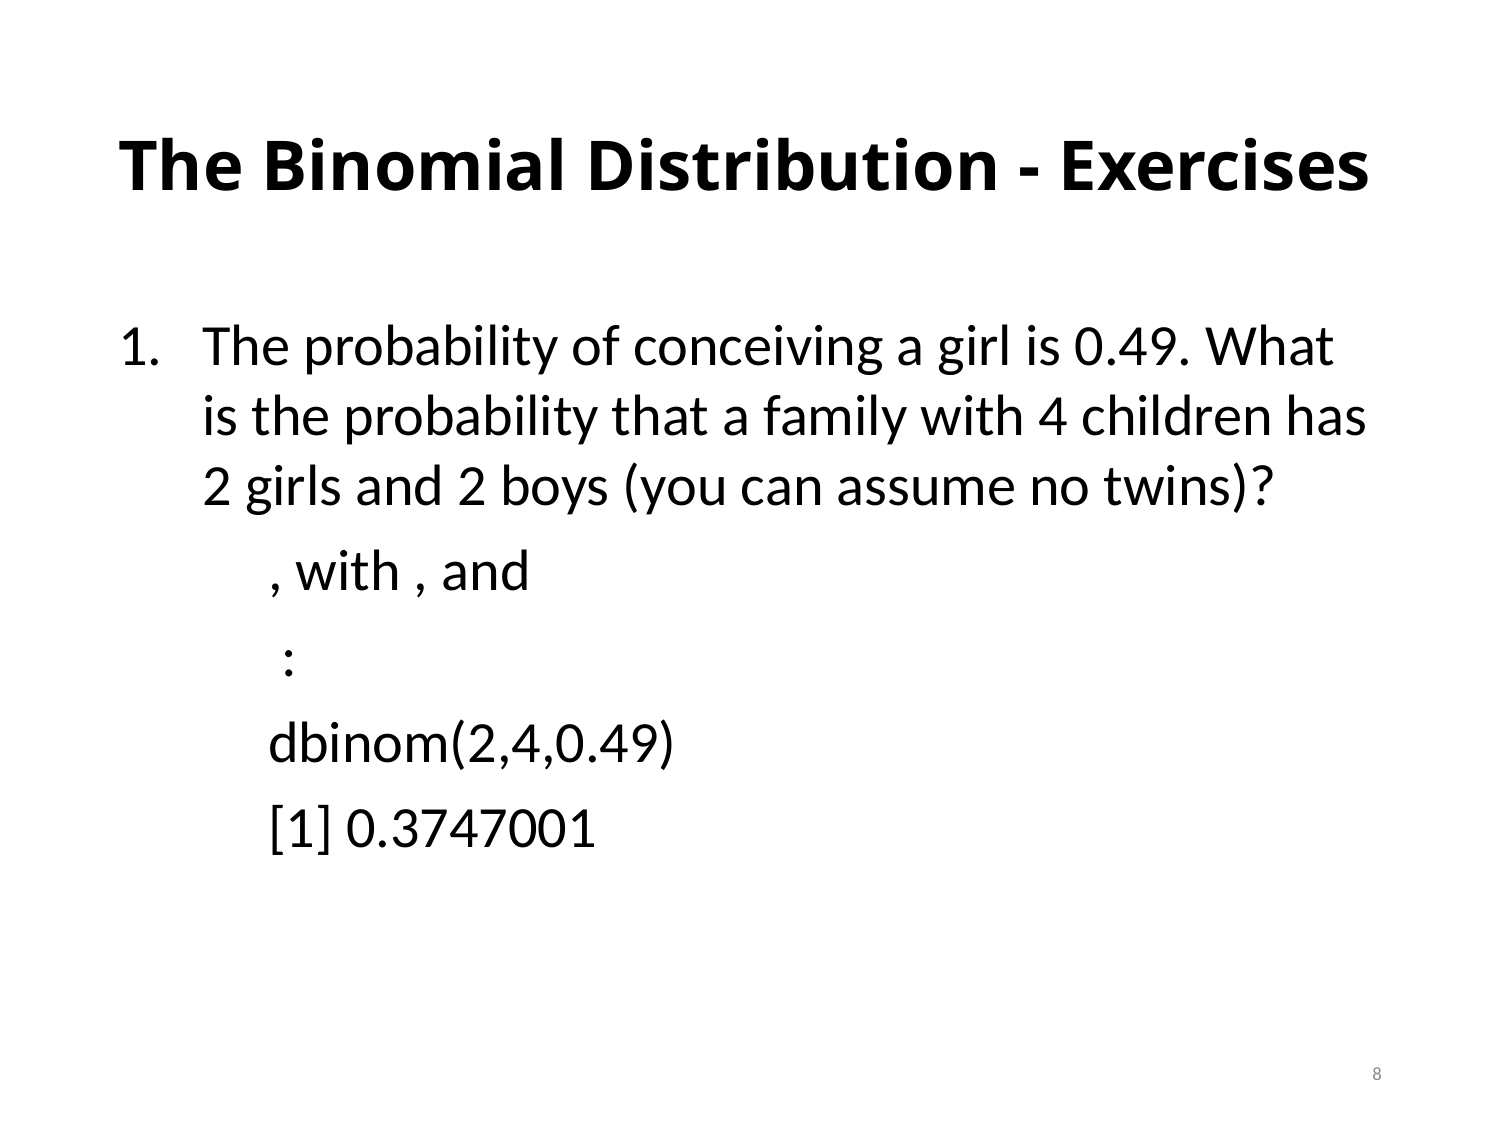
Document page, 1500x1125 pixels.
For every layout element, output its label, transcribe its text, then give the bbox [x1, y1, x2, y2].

title The Binomial Distribution - Exercises [103, 59, 1397, 278]
slide_number 8 [1059, 1042, 1397, 1103]
